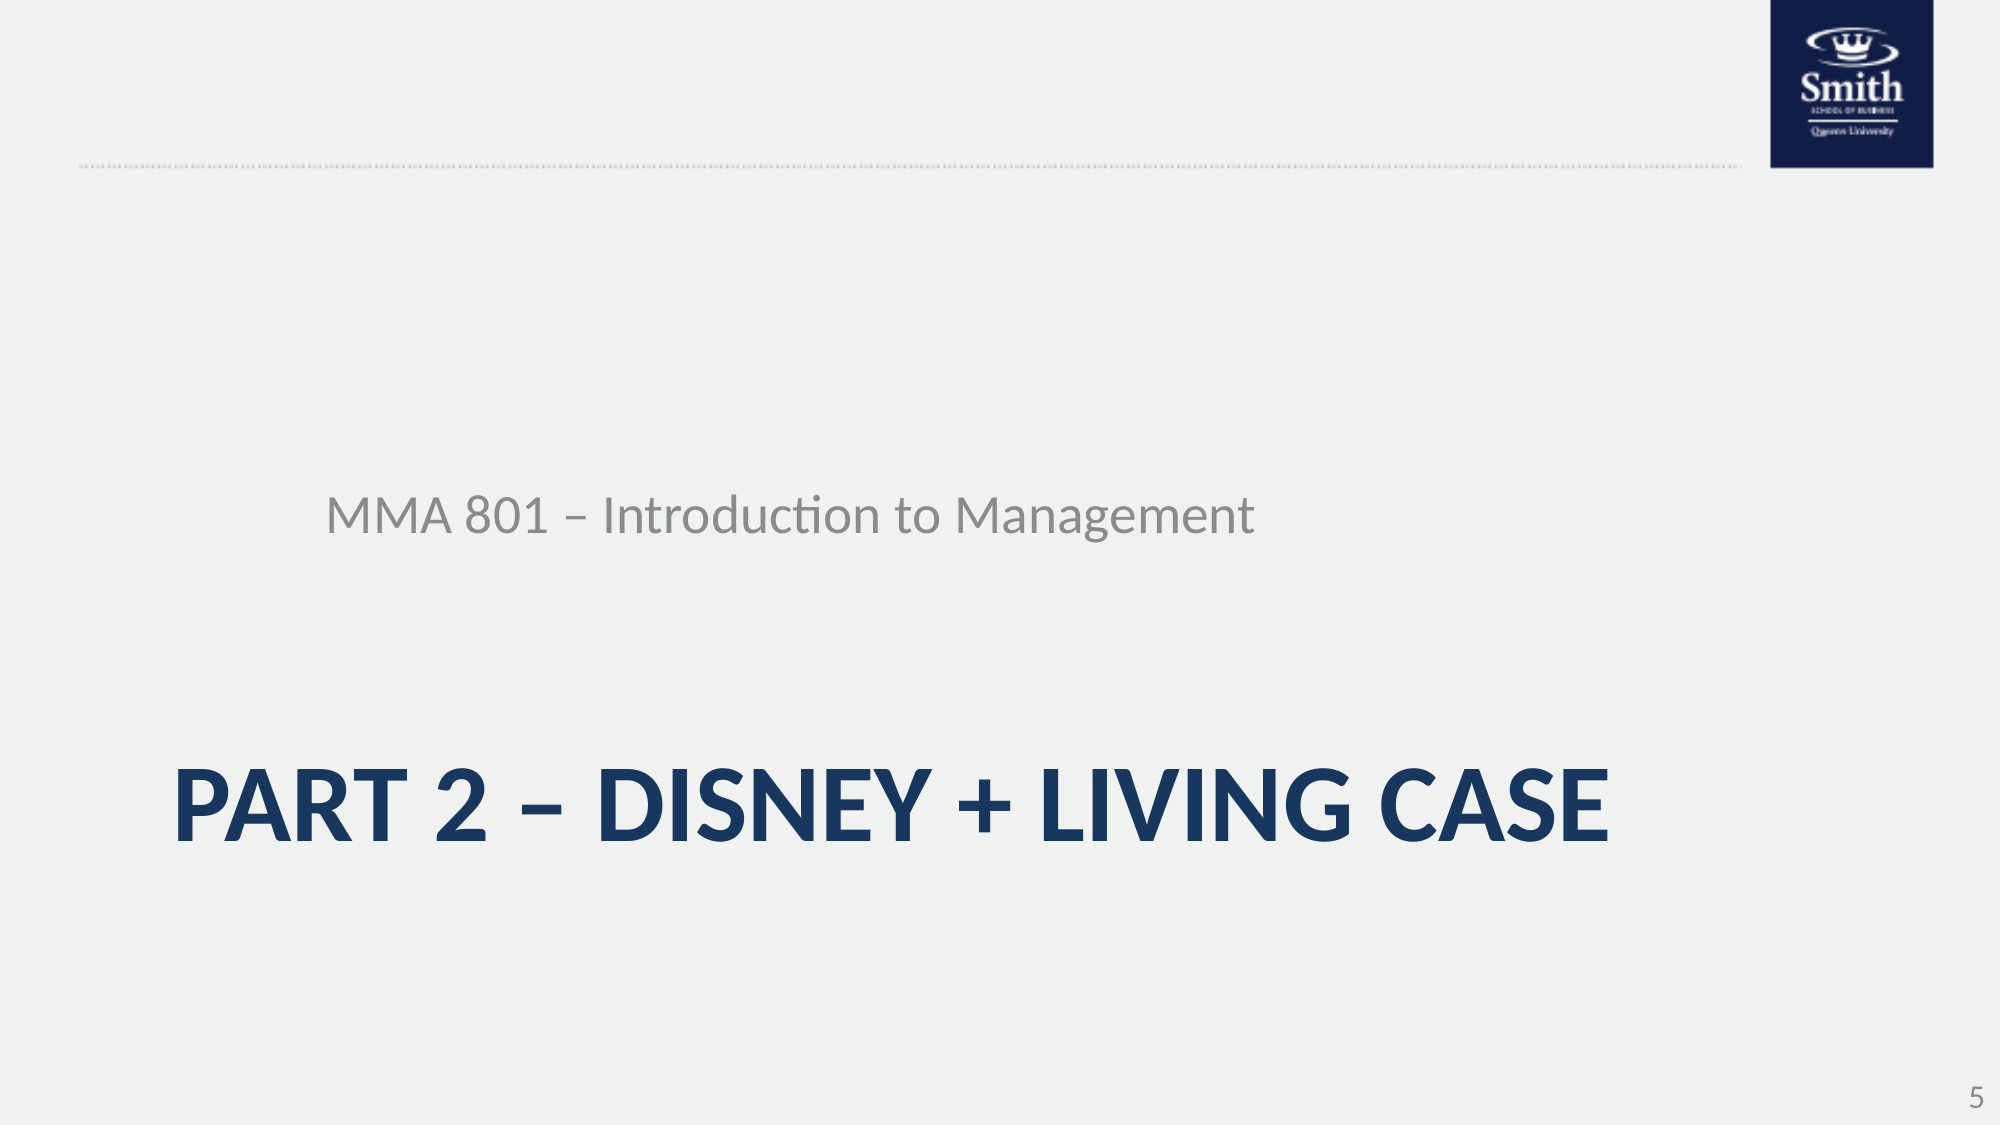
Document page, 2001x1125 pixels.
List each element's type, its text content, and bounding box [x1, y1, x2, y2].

slide_number 5 [1550, 1065, 2000, 1125]
list MMA 801 – Introduction to Management [310, 305, 1675, 552]
title Part 2 – Disney + Living case [157, 722, 1858, 947]
